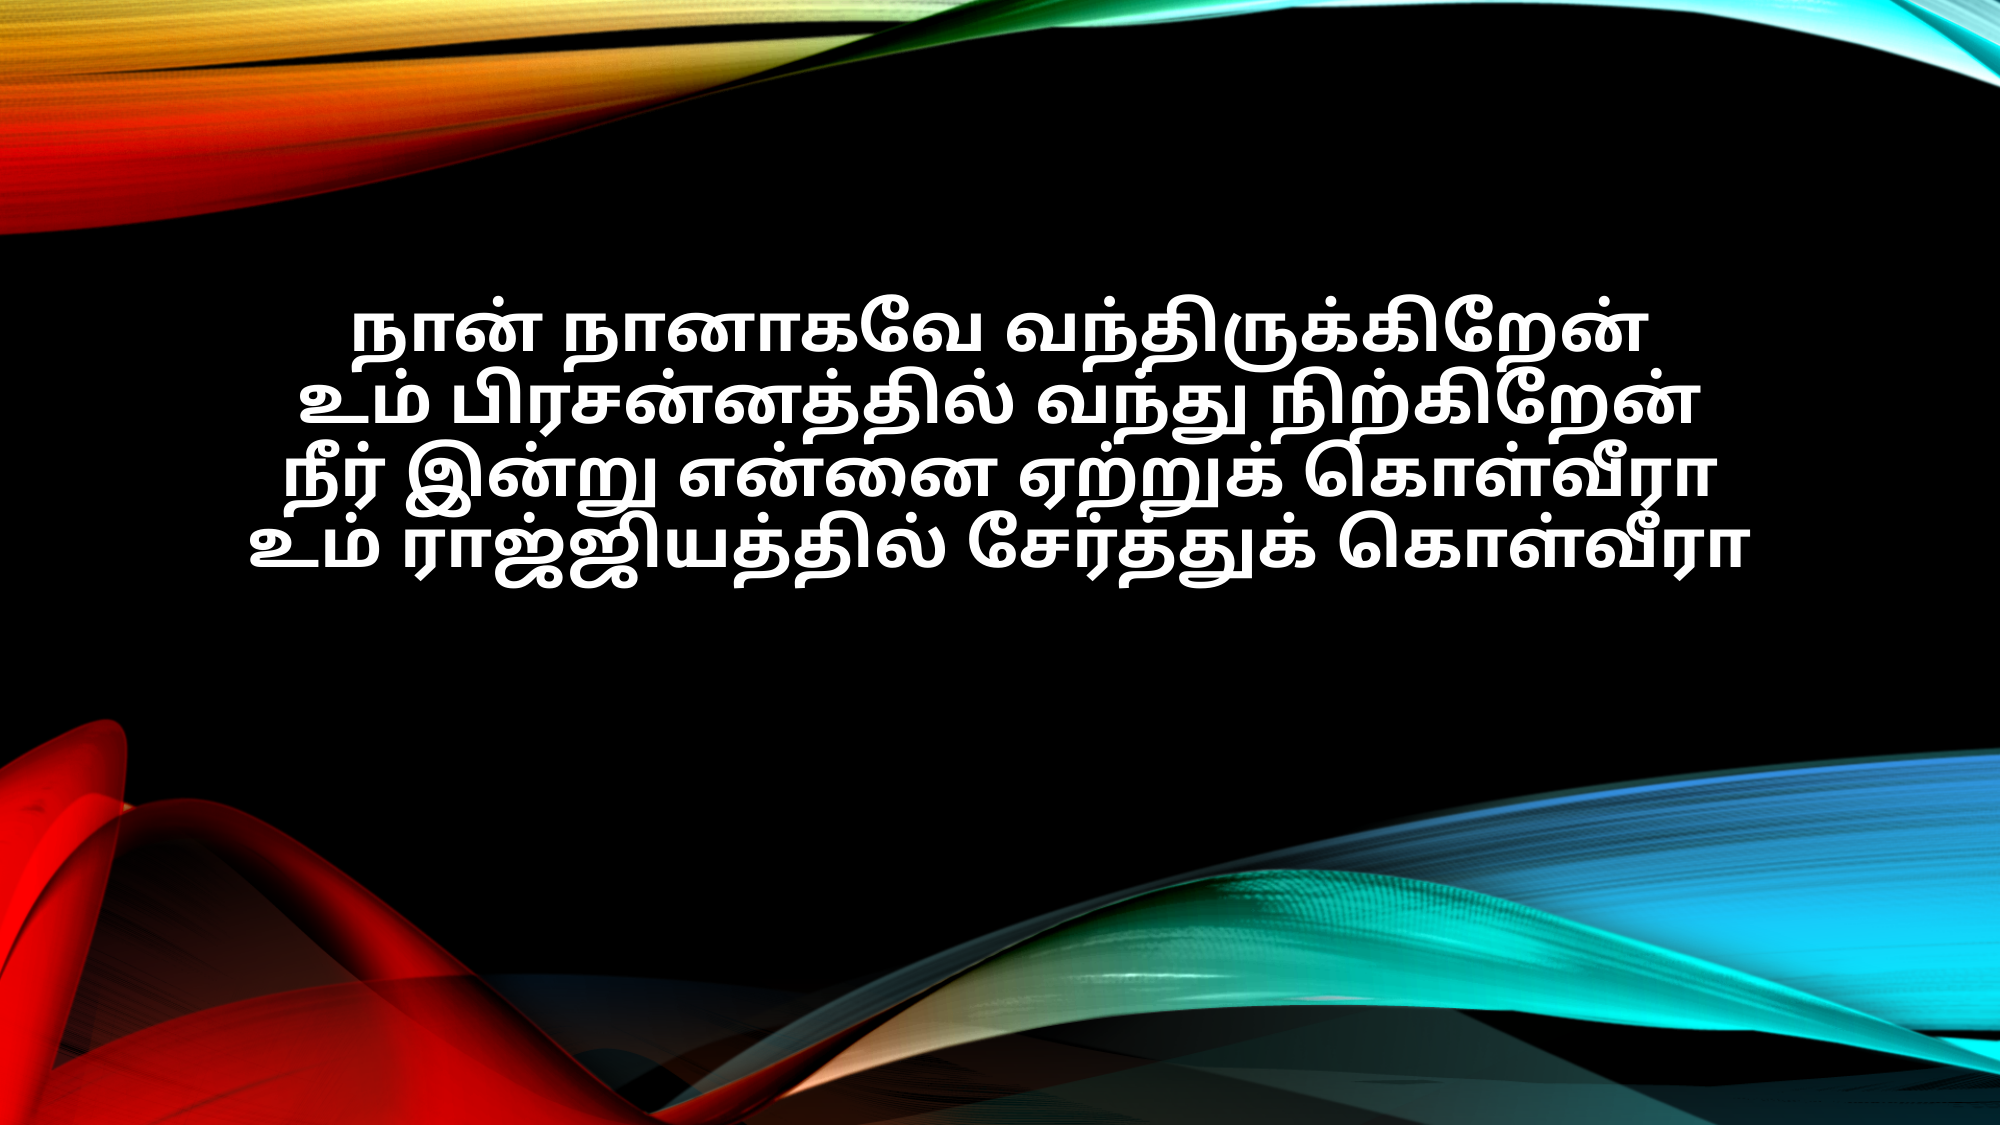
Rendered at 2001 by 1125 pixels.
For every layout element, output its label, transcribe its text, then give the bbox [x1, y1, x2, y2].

subtitle நான் நானாகவே வந்திருக்கிறேன் உம் பிரசன்னத்தில் வந்து நிற்கிறேன் நீர் இன்று என்னை ஏற்றுக் கொள்வீரா உம் ராஜ்ஜியத்தில் சேர்த்துக் கொள்வீரா [0, 0, 2000, 1125]
